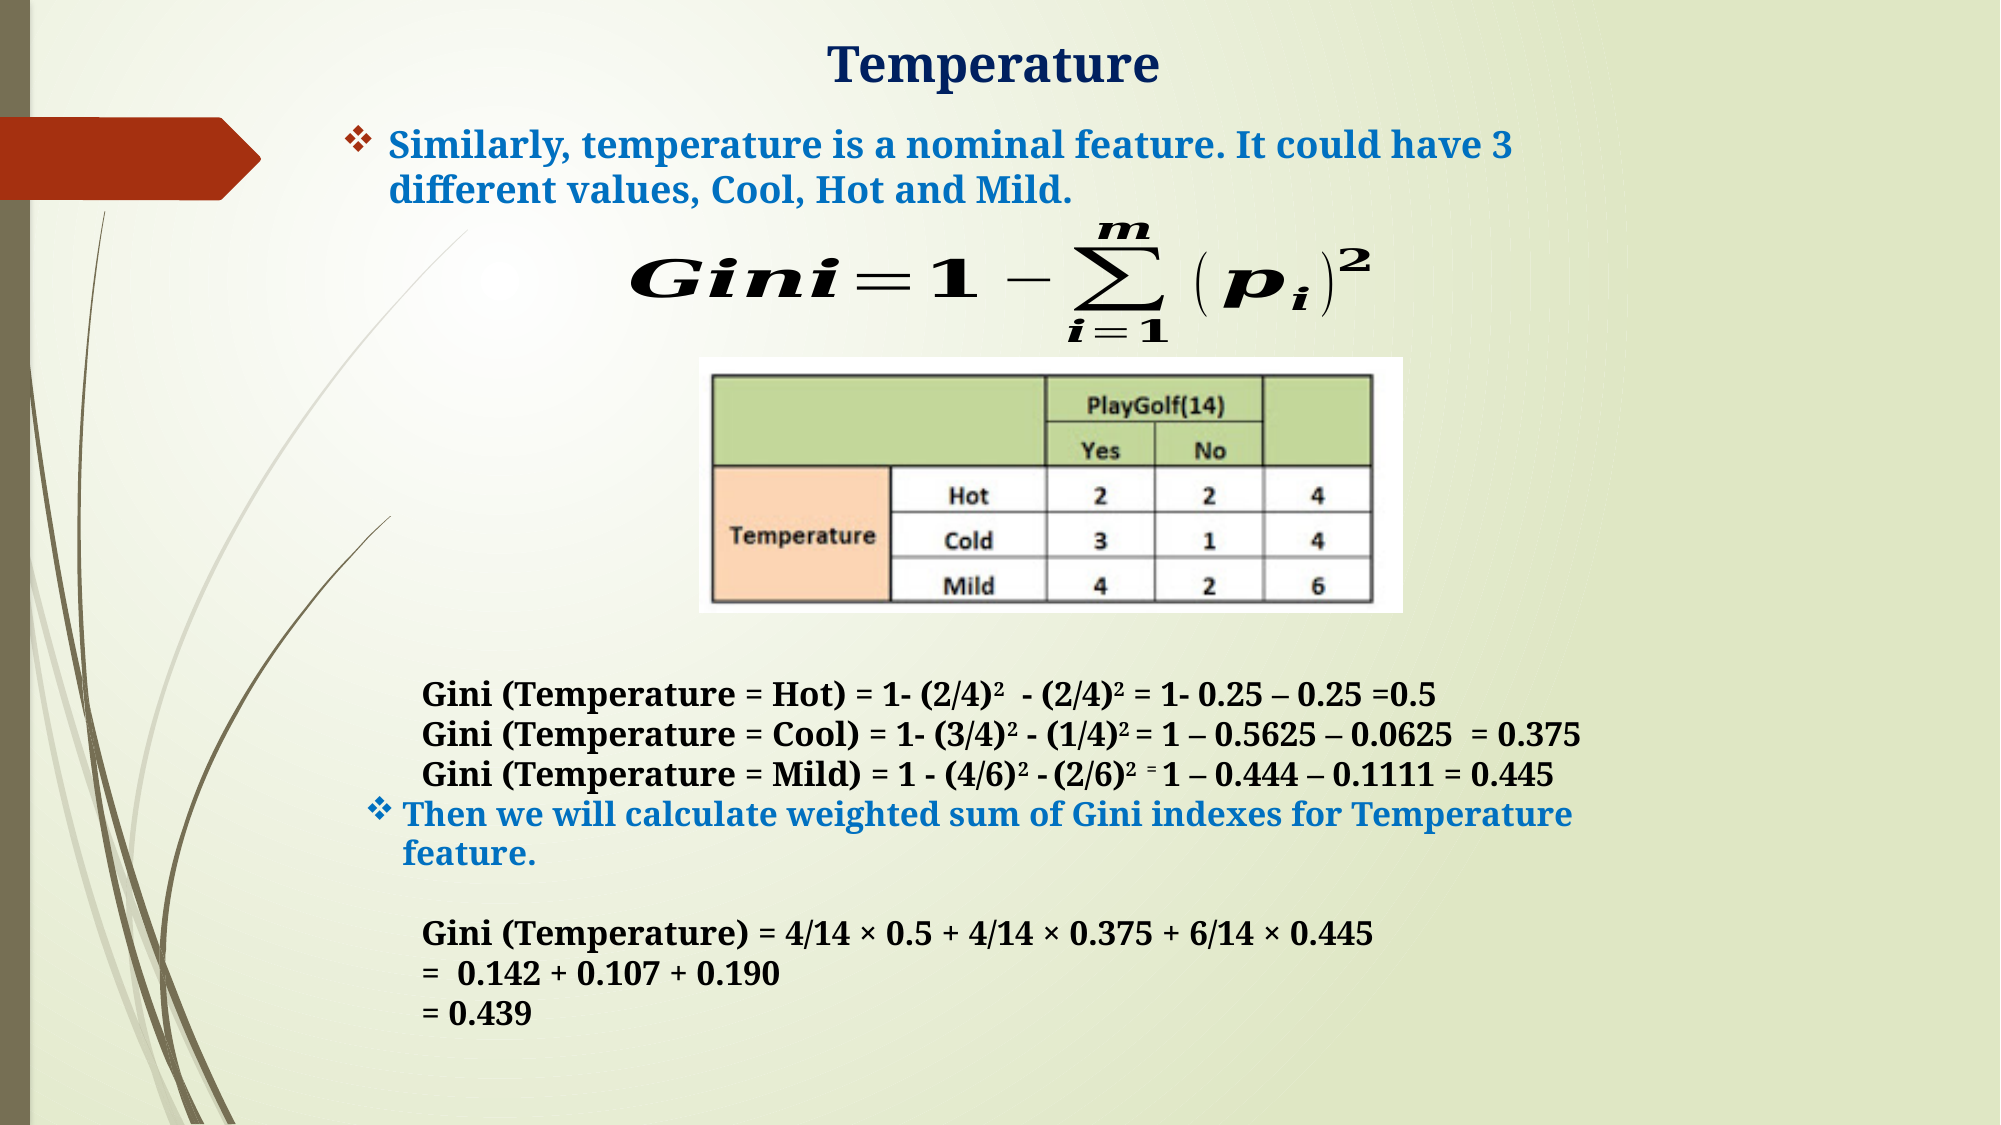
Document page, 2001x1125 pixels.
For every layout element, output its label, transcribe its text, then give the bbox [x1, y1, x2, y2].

picture [699, 357, 1404, 613]
text_box Gini (Temperature = Hot) = 1- (2/4)2 - (2/4)2 = 1- 0.25 – 0.25 =0.5 Gini (Temperature = Cool) = 1- (3/4)2 - (1/4)2 = 1 – 0.5625 – 0.0625 = 0.375 Gini (Temperature = Mild) = 1 - (4/6)2 - (2/6)2 = 1 – 0.444 – 0.1111 = 0.445 Then we will calculate weighted sum of Gini indexes for Temperature feature. Gini (Temperature) = 4/14 × 0.5 + 4/14 × 0.375 + 6/14 × 0.445 = 0.142 + 0.107 + 0.190 = 0.439 [350, 620, 1663, 1125]
list Similarly, temperature is a nominal feature. It could have 3 different values, Cool, Hot and Mild. [326, 113, 1677, 857]
title Temperature [812, 25, 2000, 152]
